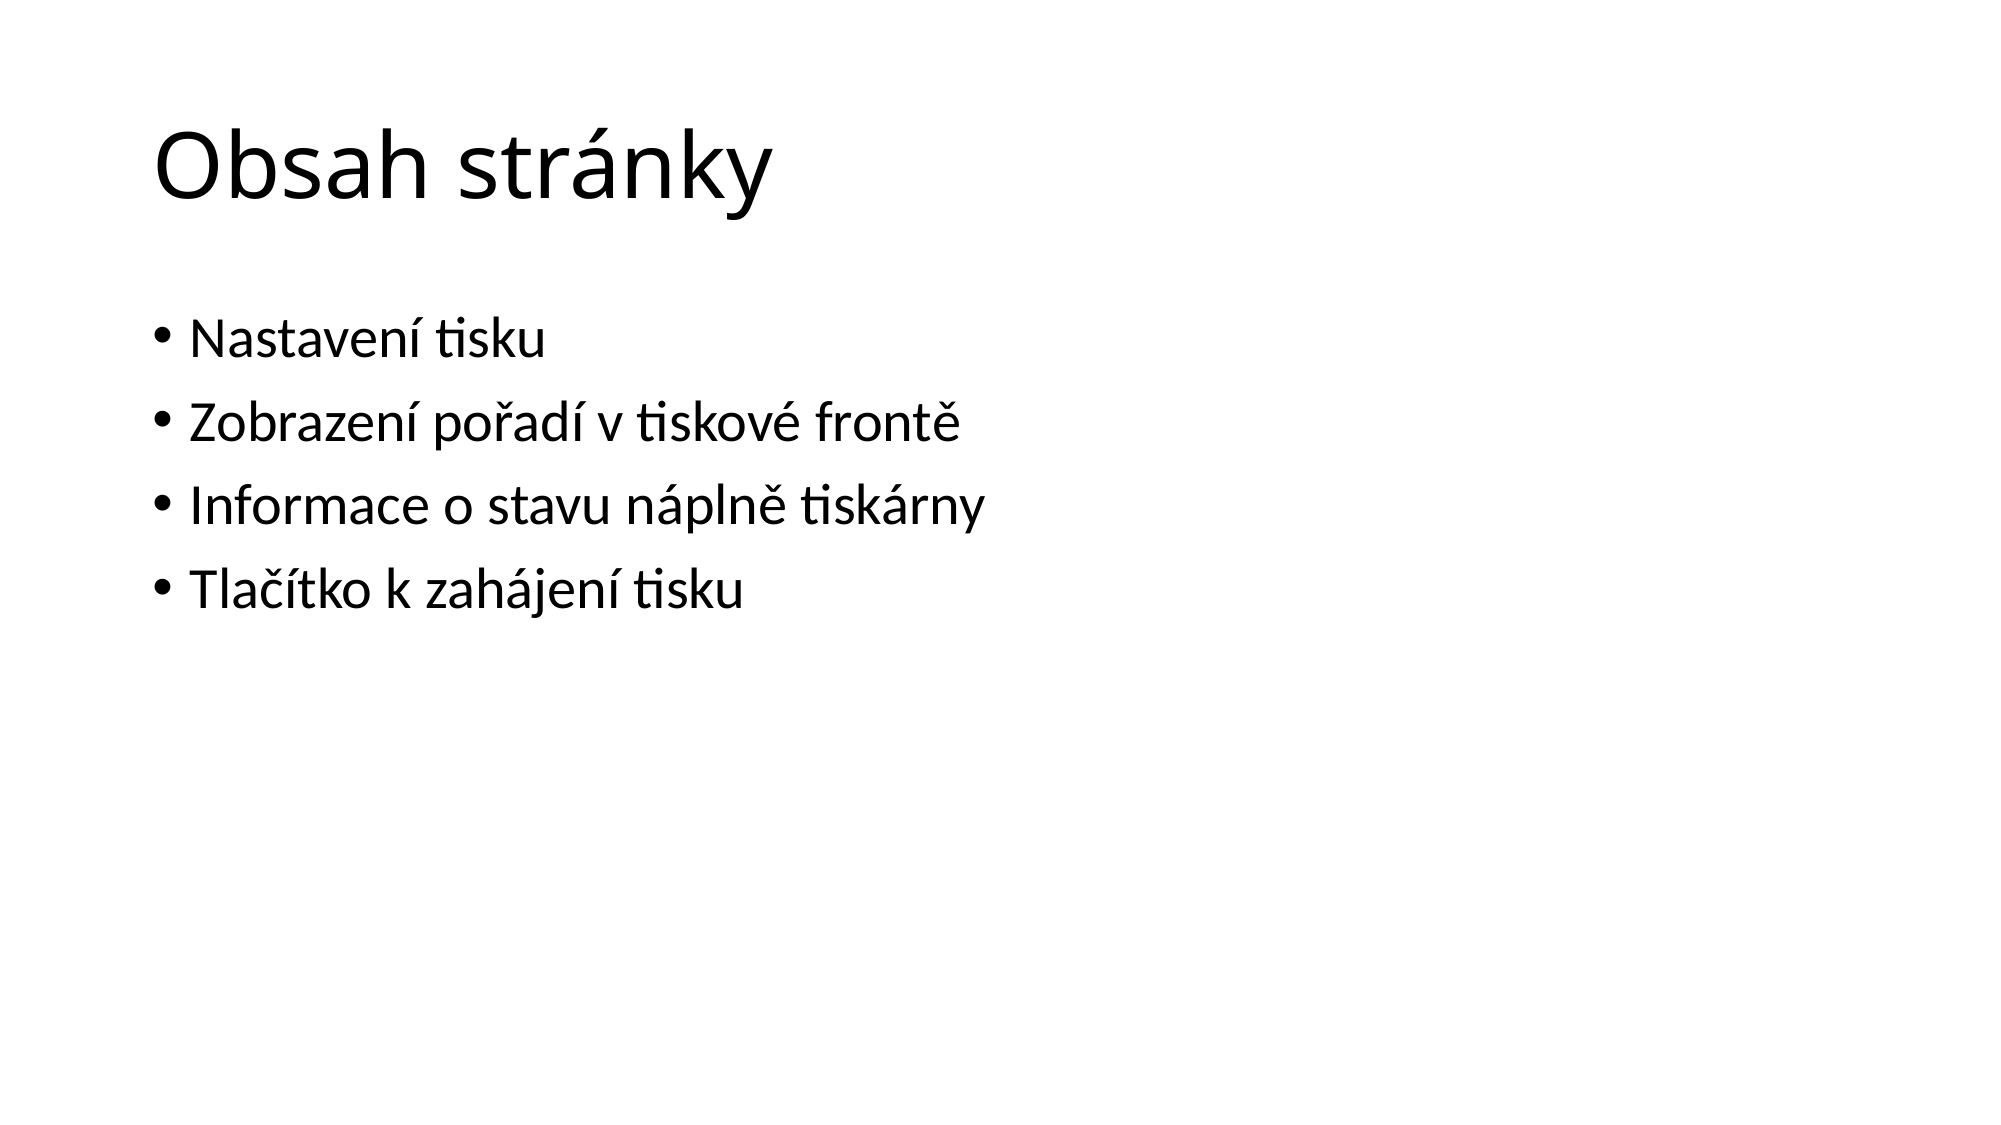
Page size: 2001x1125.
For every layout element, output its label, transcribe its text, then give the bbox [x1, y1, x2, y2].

title Obsah stránky [137, 59, 1863, 278]
list Nastavení tisku Zobrazení pořadí v tiskové frontě Informace o stavu náplně tiskárny Tlačítko k zahájení tisku [137, 299, 1863, 1014]
